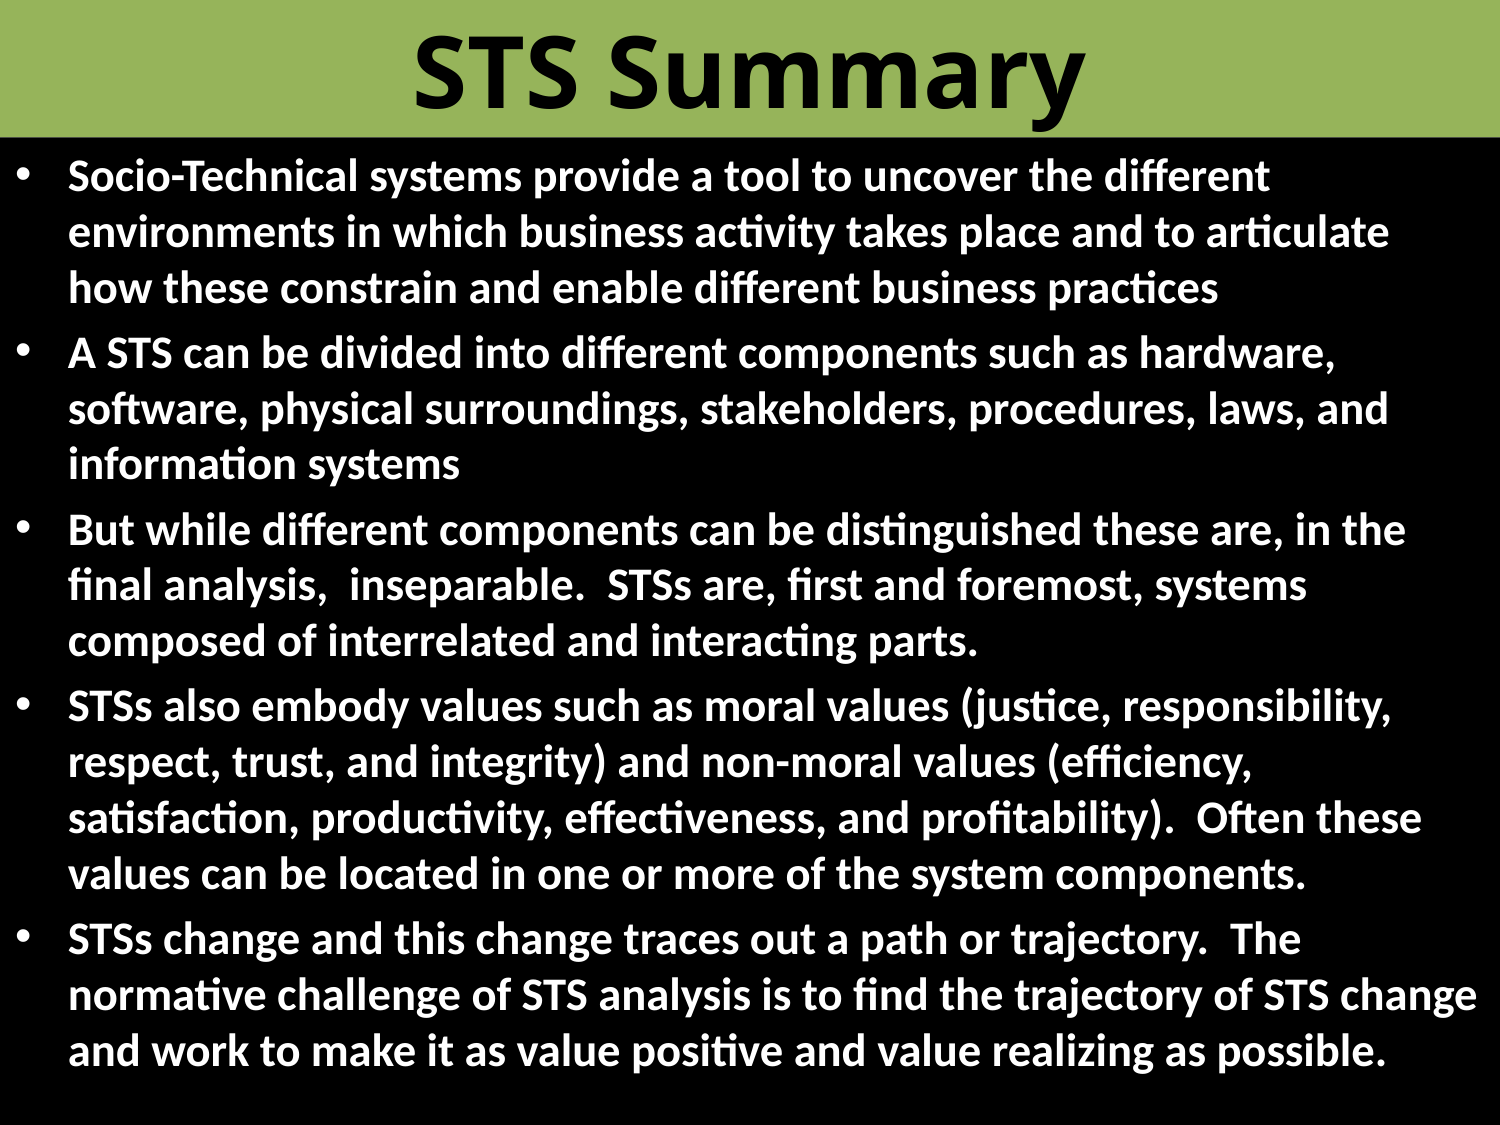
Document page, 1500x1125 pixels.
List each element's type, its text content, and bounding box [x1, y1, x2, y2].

list Socio-Technical systems provide a tool to uncover the different environments in which business activity takes place and to articulate how these constrain and enable different business practices A STS can be divided into different components such as hardware, software, physical surroundings, stakeholders, procedures, laws, and information systems But while different components can be distinguished these are, in the final analysis, inseparable. STSs are, first and foremost, systems composed of interrelated and interacting parts. STSs also embody values such as moral values (justice, responsibility, respect, trust, and integrity) and non-moral values (efficiency, satisfaction, productivity, effectiveness, and profitability). Often these values can be located in one or more of the system components. STSs change and this change traces out a path or trajectory. The normative challenge of STS analysis is to find the trajectory of STS change and work to make it as value positive and value realizing as possible. [0, 137, 1500, 1125]
title STS Summary [0, 0, 1500, 137]
